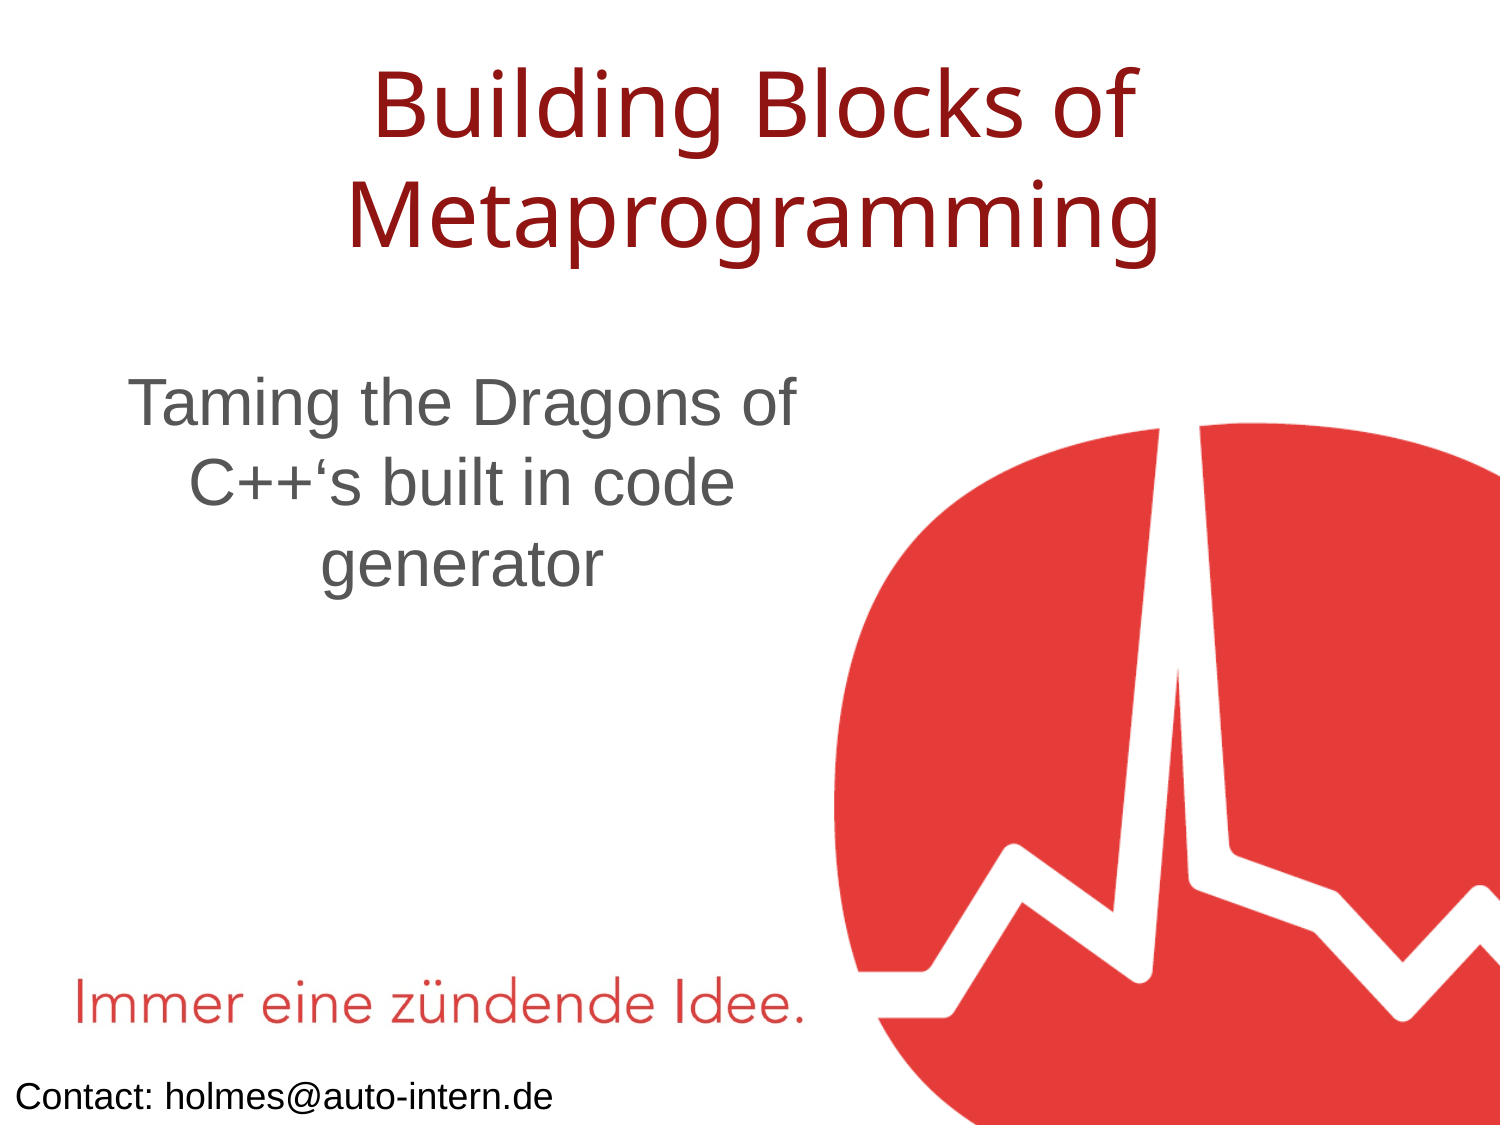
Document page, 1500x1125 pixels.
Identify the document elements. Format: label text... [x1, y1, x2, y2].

picture [70, 351, 1500, 1125]
subtitle Taming the Dragons of C++‘s built in code generator [82, 351, 844, 639]
title Building Blocks of Metaprogramming [117, 35, 1393, 277]
text_box Contact: holmes@auto-intern.de [0, 1064, 657, 1125]
